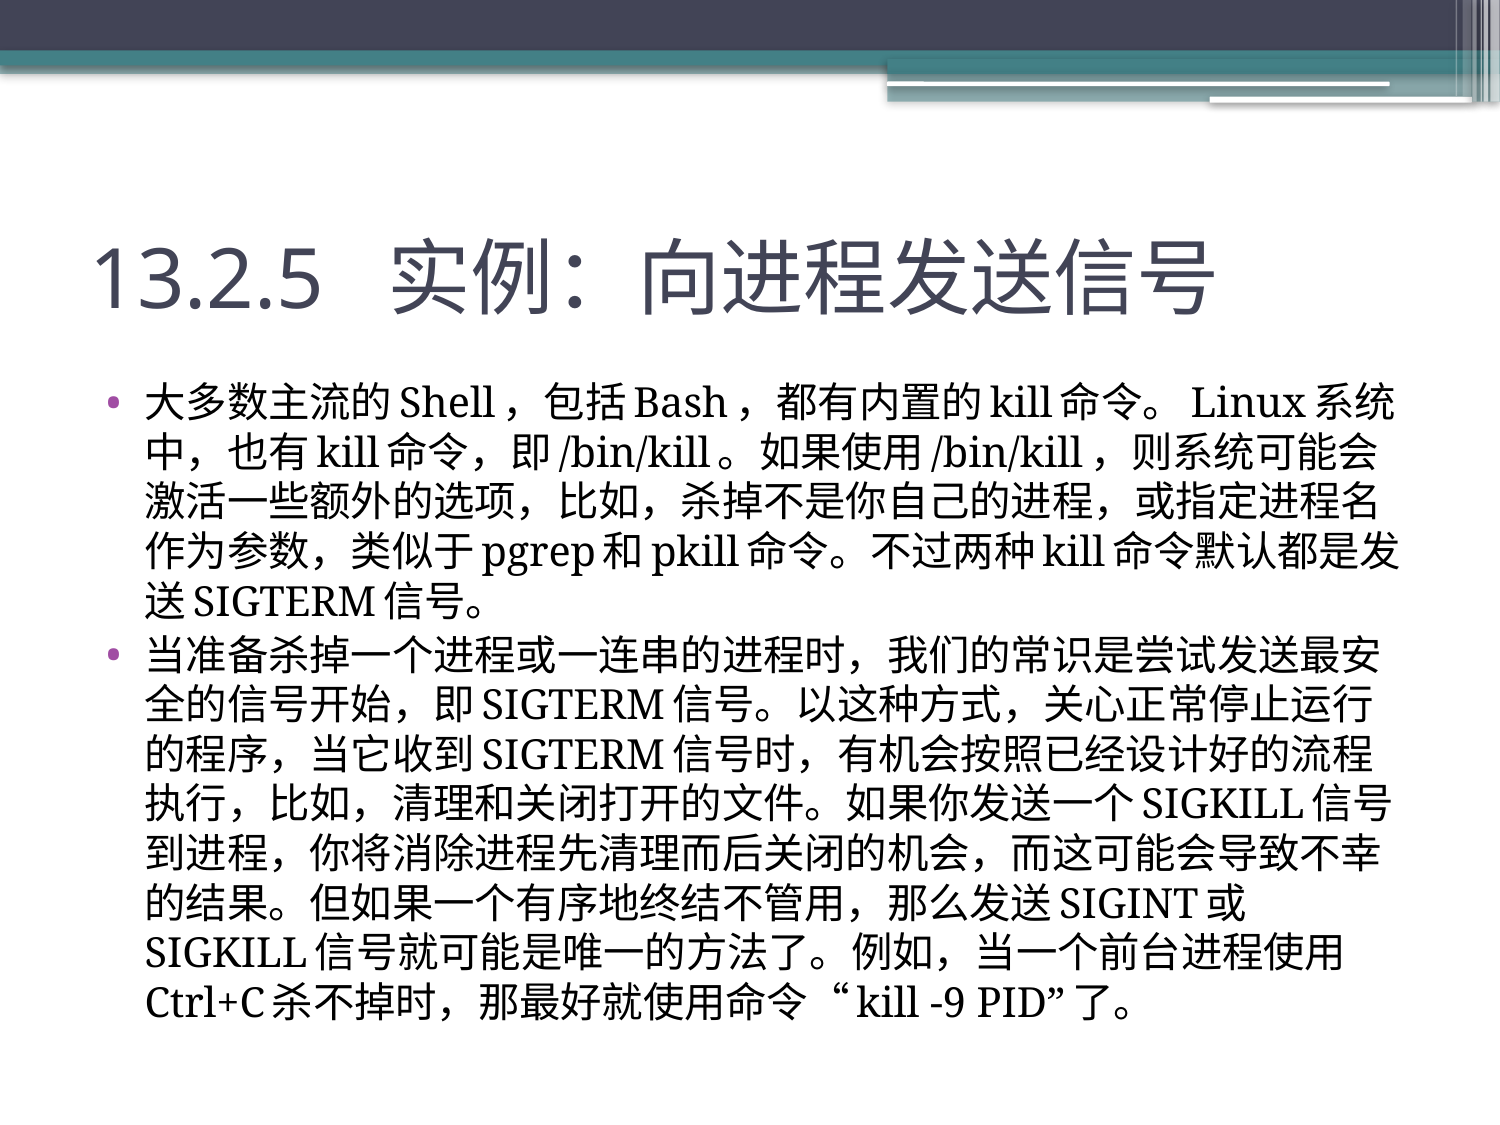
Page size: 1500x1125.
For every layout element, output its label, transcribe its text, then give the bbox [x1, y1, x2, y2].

list 大多数主流的Shell，包括Bash，都有内置的kill命令。Linux系统中，也有kill命令，即/bin/kill。如果使用/bin/kill，则系统可能会激活一些额外的选项，比如，杀掉不是你自己的进程，或指定进程名作为参数，类似于pgrep和pkill命令。不过两种kill命令默认都是发送SIGTERM信号。 当准备杀掉一个进程或一连串的进程时，我们的常识是尝试发送最安全的信号开始，即SIGTERM信号。以这种方式，关心正常停止运行的程序，当它收到SIGTERM信号时，有机会按照已经设计好的流程执行，比如，清理和关闭打开的文件。如果你发送一个SIGKILL信号到进程，你将消除进程先清理而后关闭的机会，而这可能会导致不幸的结果。但如果一个有序地终结不管用，那么发送SIGINT或SIGKILL信号就可能是唯一的方法了。例如，当一个前台进程使用Ctrl+C杀不掉时，那最好就使用命令“kill -9 PID”了。 [75, 368, 1425, 1047]
title 13.2.5 实例：向进程发送信号 [75, 187, 1425, 363]
